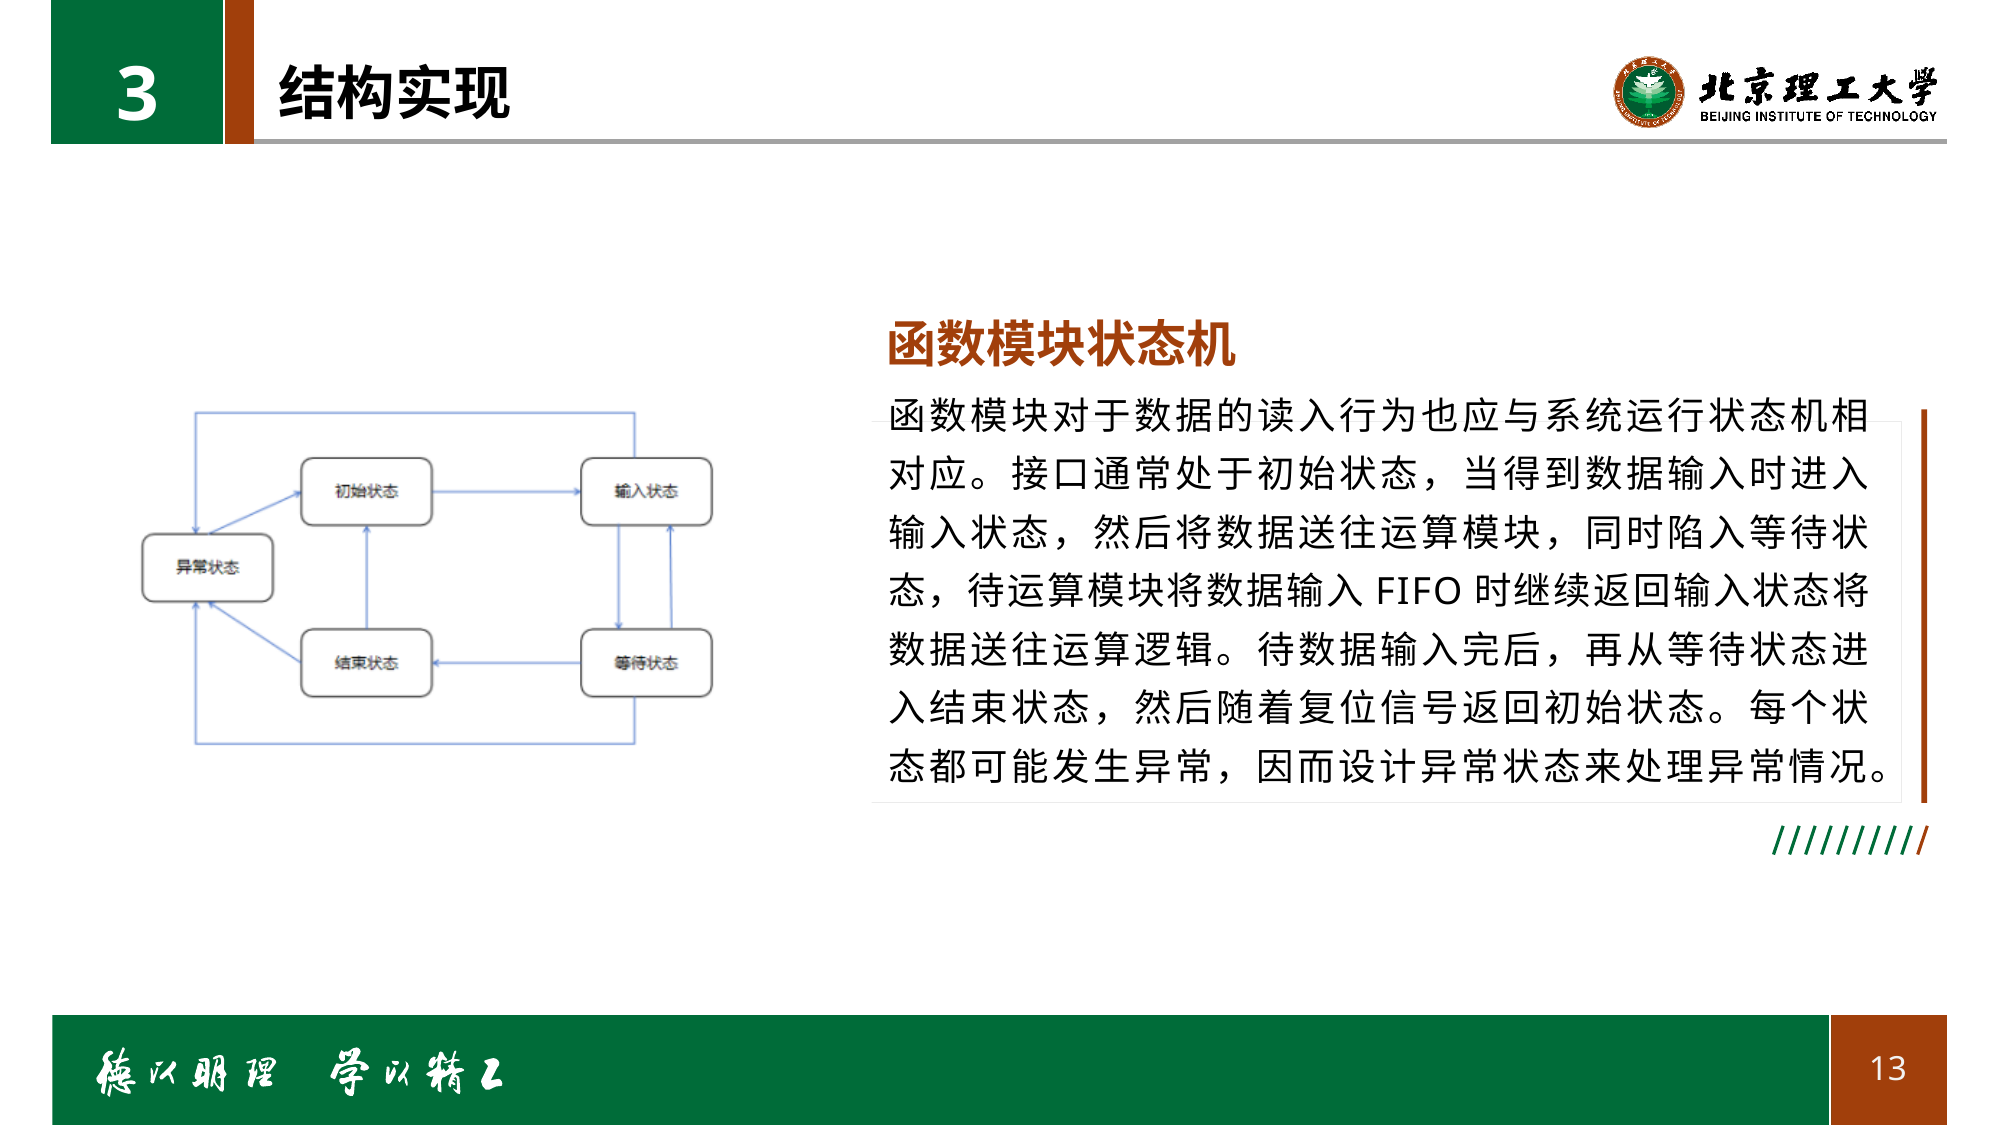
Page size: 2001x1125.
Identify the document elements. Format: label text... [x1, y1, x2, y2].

title 结构实现 [263, 56, 1682, 136]
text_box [1773, 825, 1928, 855]
text_box 函数模块对于数据的读入行为也应与系统运行状态机相对应。接口通常处于初始状态，当得到数据输入时进入输入状态，然后将数据送往运算模块，同时陷入等待状态，待运算模块将数据输入FIFO时继续返回输入状态将数据送往运算逻辑。待数据输入完后，再从等待状态进入结束状态，然后随着复位信号返回初始状态。每个状态都可能发生异常，因而设计异常状态来处理异常情况。的一段内容这是此模板设计师留下的一段内容 [872, 421, 1902, 803]
text_box [1920, 408, 1928, 804]
picture [32, 342, 872, 816]
text_box 3 [58, 38, 218, 144]
text_box 函数模块状态机 [871, 297, 1370, 388]
picture [1682, 56, 1937, 128]
